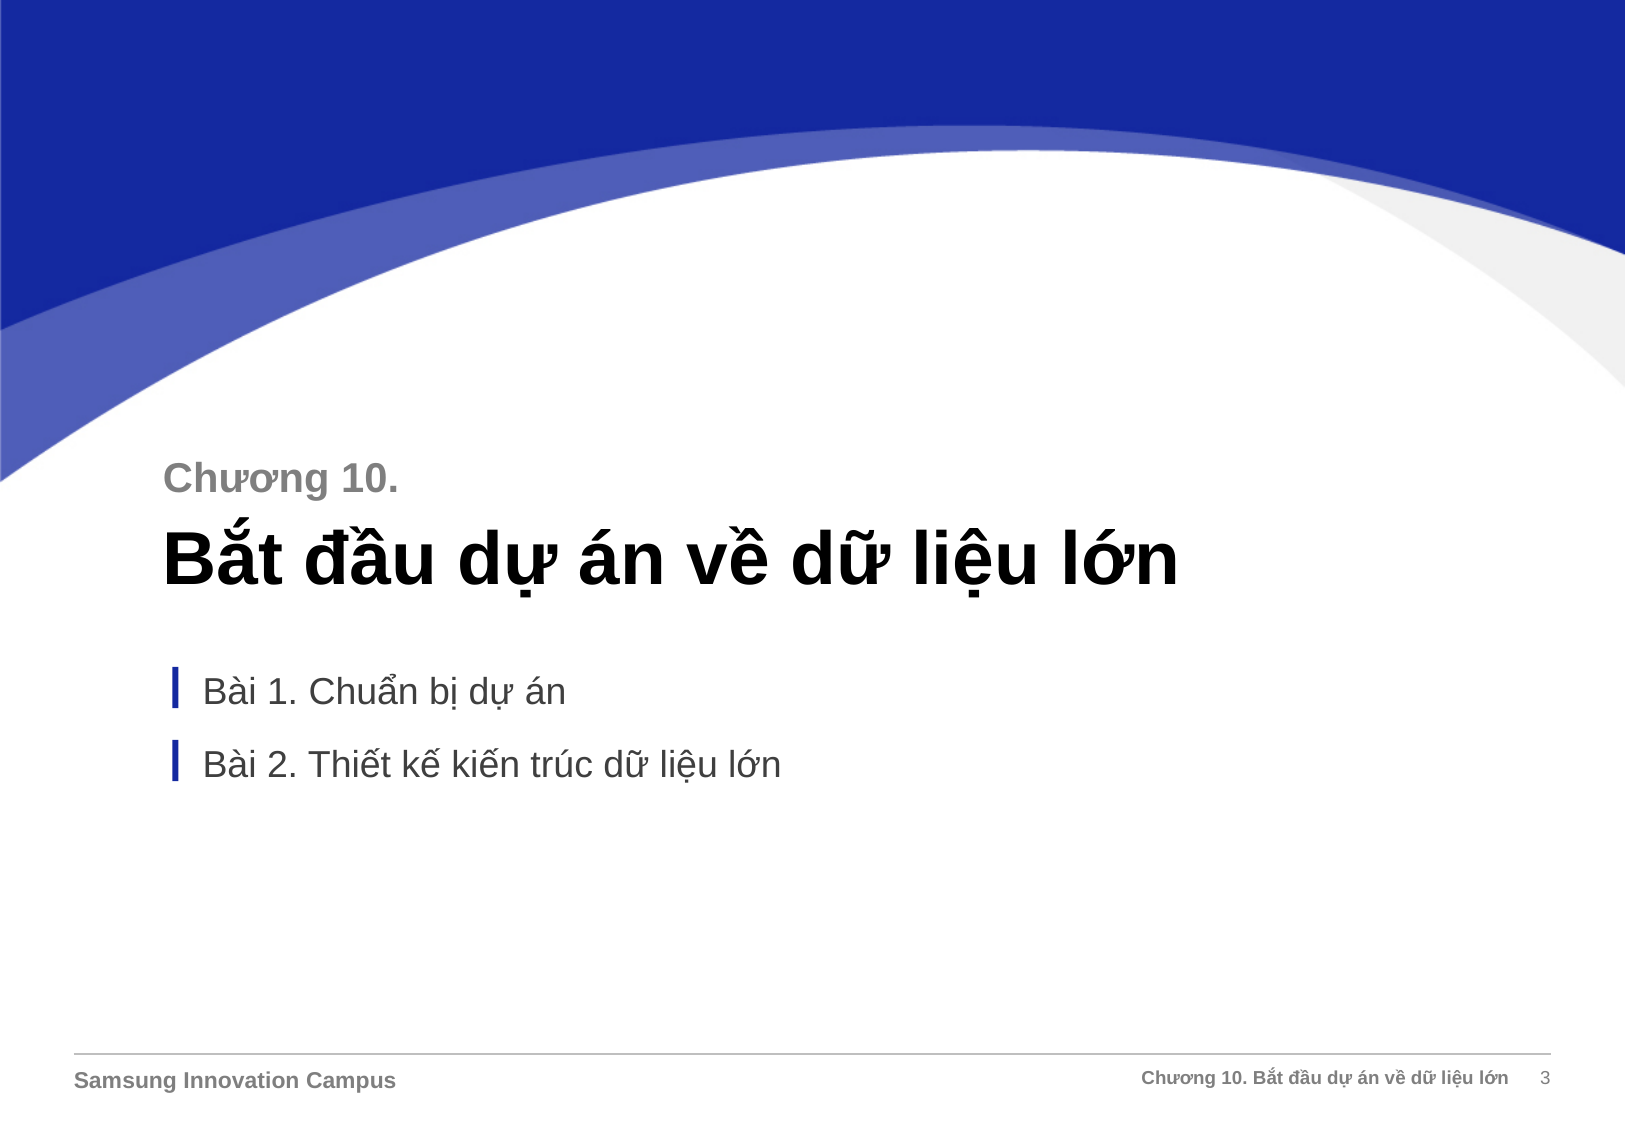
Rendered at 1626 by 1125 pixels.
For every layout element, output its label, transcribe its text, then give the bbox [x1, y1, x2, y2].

picture [0, 0, 1625, 1125]
text_box [172, 666, 179, 709]
text_box Bài 1. Chuẩn bị dự án [202, 667, 1108, 713]
text_box [172, 739, 179, 782]
list Chương 10. [162, 450, 1062, 502]
list Bắt đầu dự án về dữ liệu lớn [162, 509, 1600, 601]
text_box Bài 2. Thiết kế kiến trúc dữ liệu lớn [202, 740, 1108, 786]
